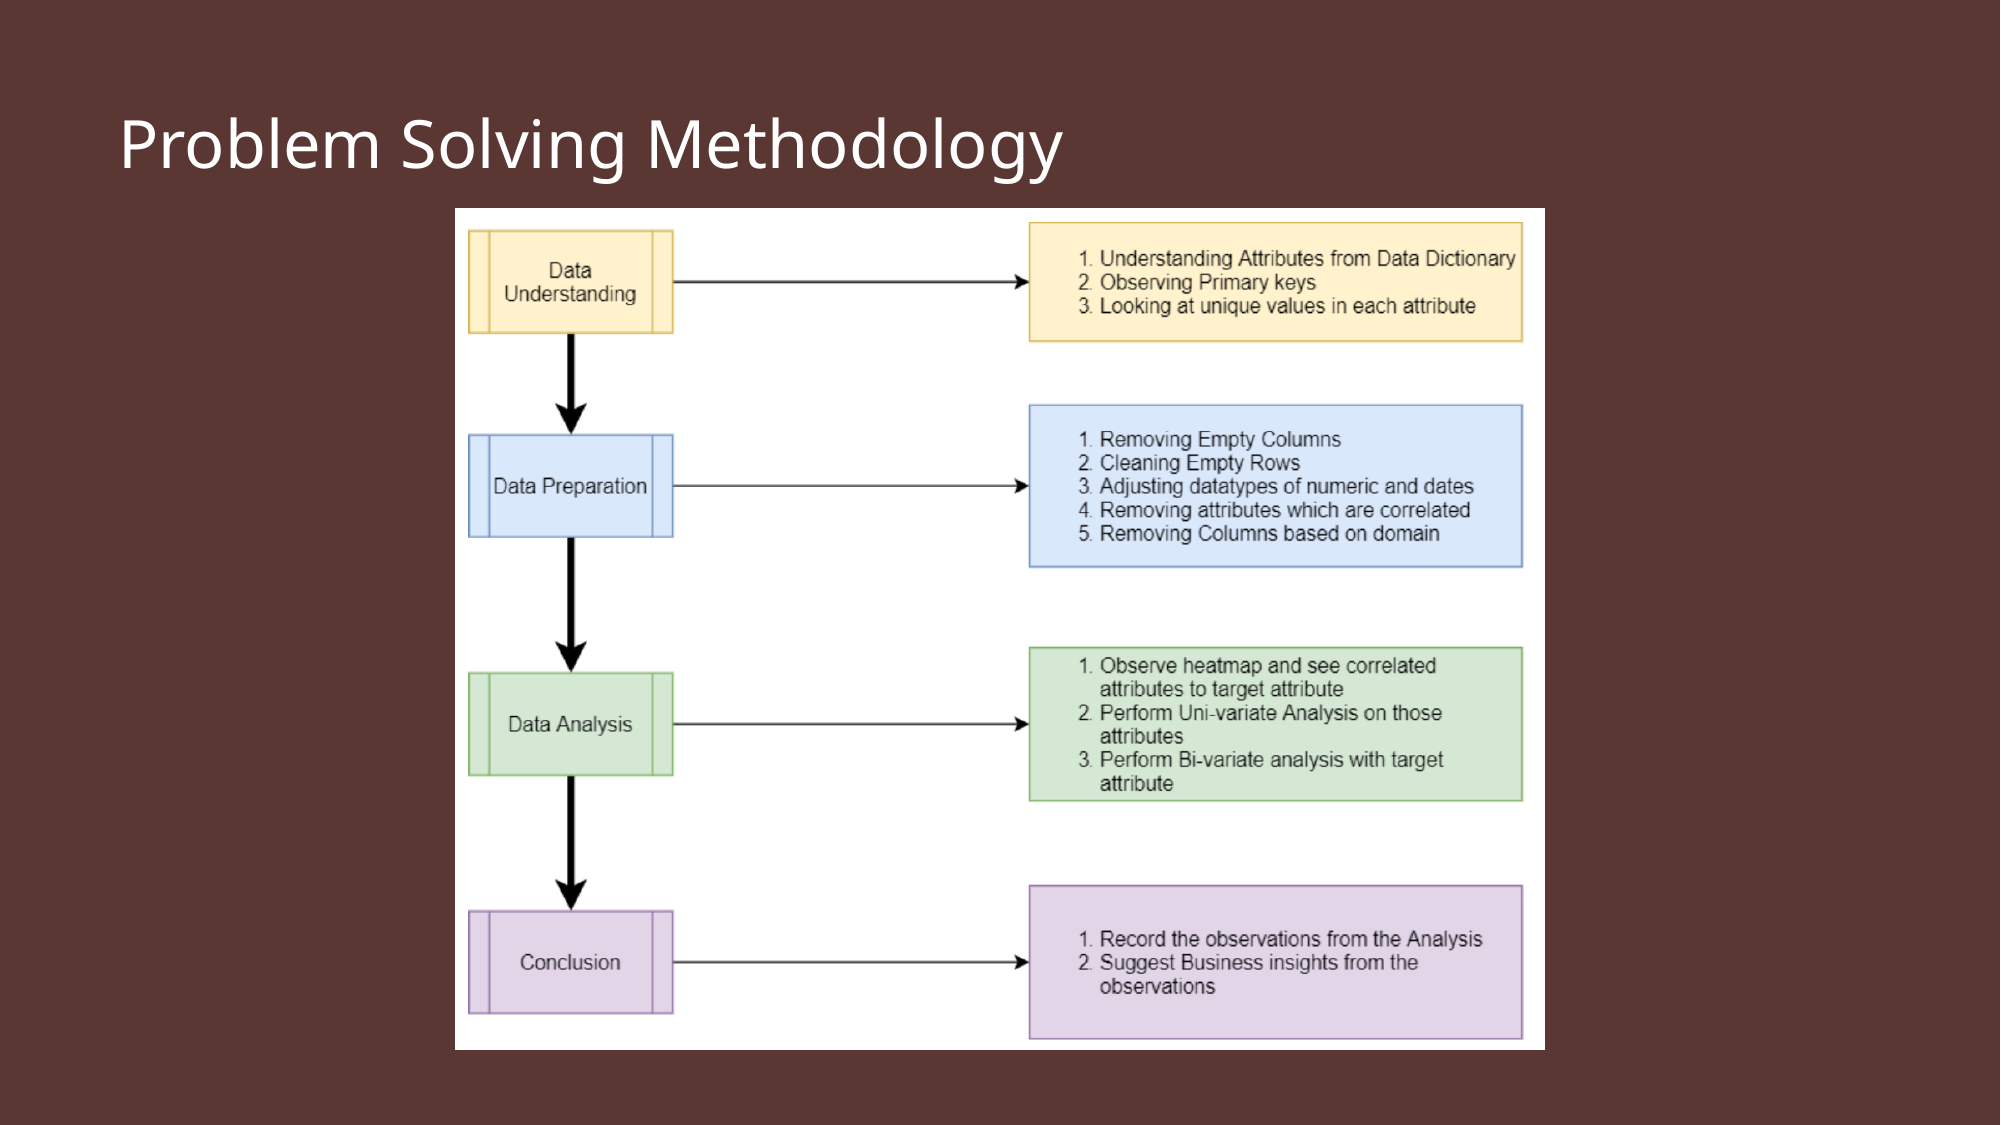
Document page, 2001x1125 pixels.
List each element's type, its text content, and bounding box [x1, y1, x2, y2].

title Problem Solving Methodology [118, 101, 1878, 344]
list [455, 208, 1545, 1050]
